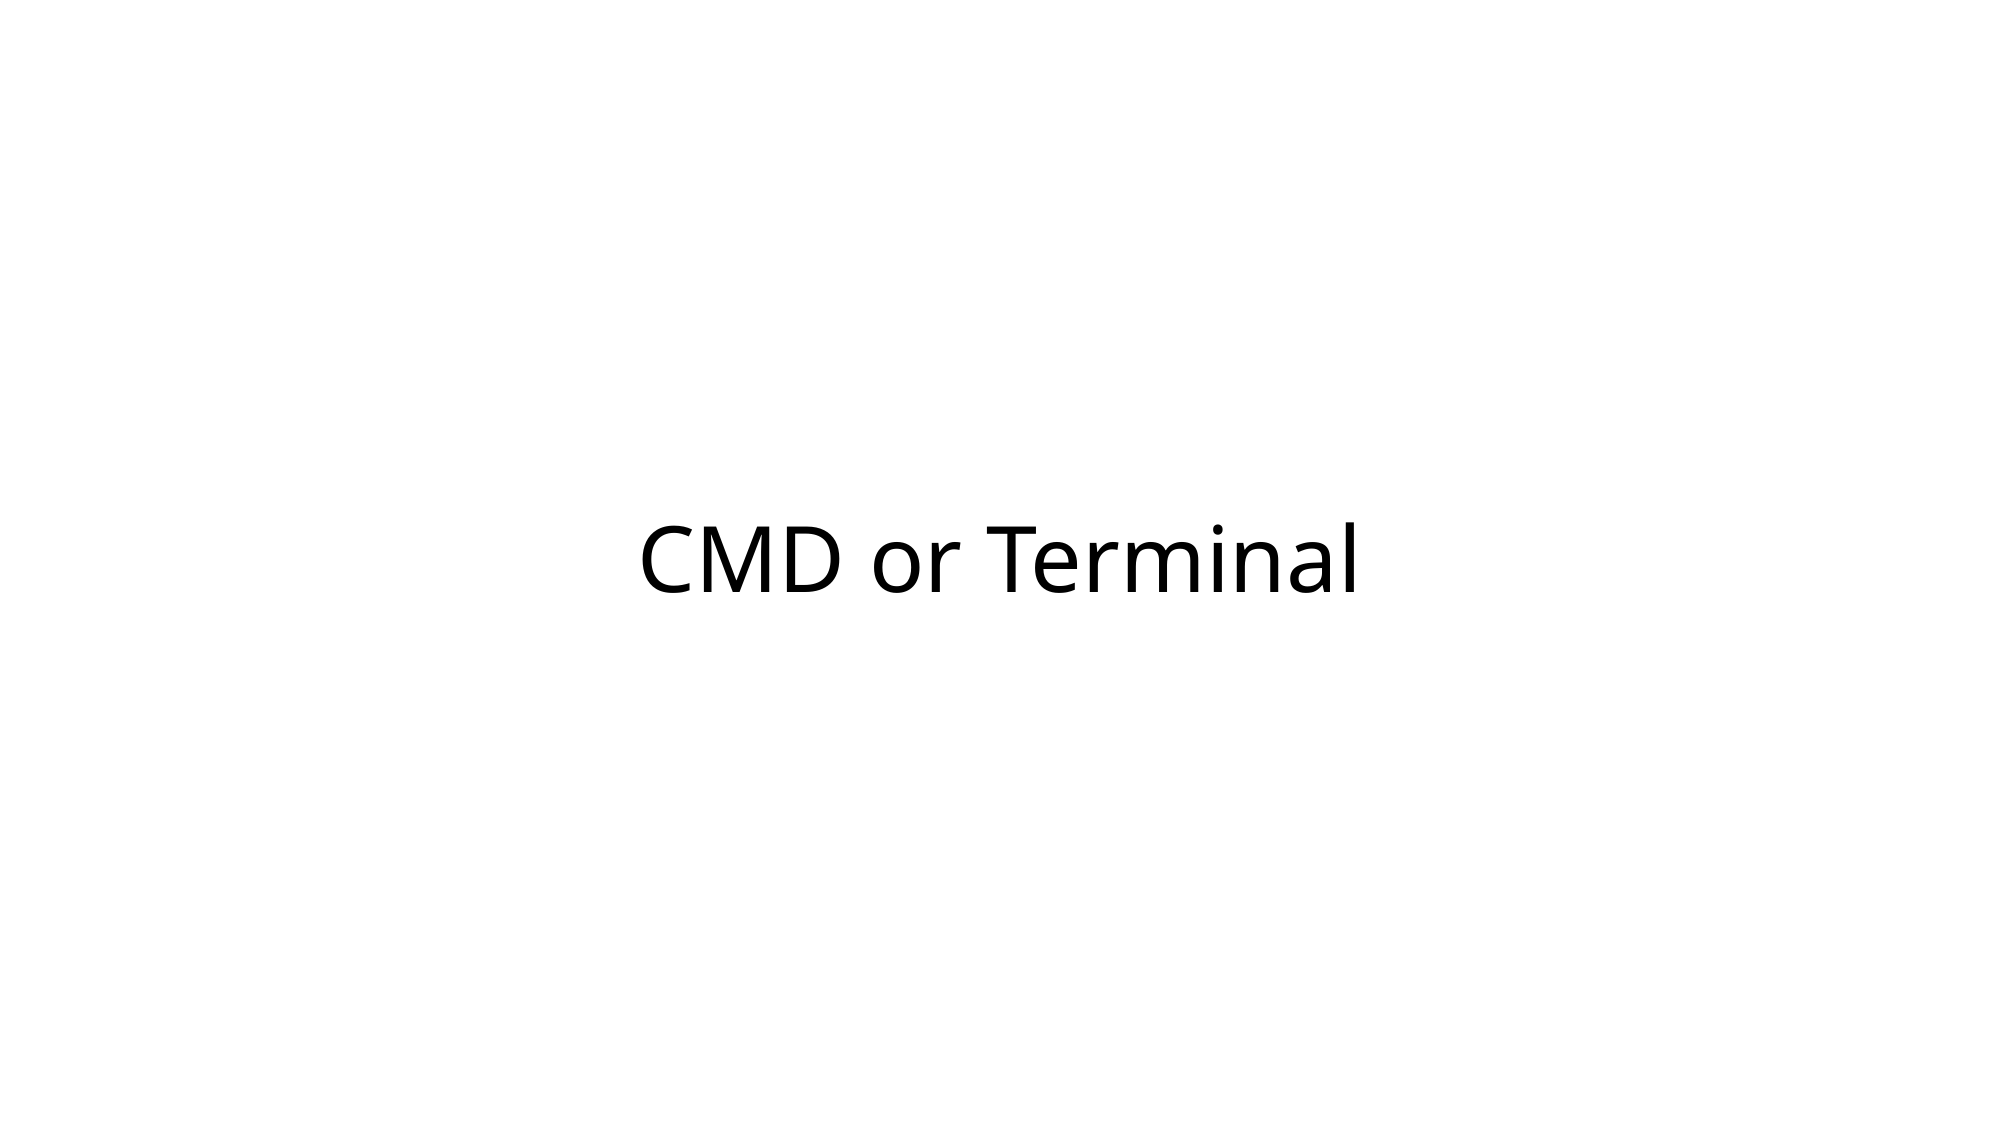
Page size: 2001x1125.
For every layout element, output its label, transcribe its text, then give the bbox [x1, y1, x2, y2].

title CMD or Terminal [137, 453, 1863, 672]
